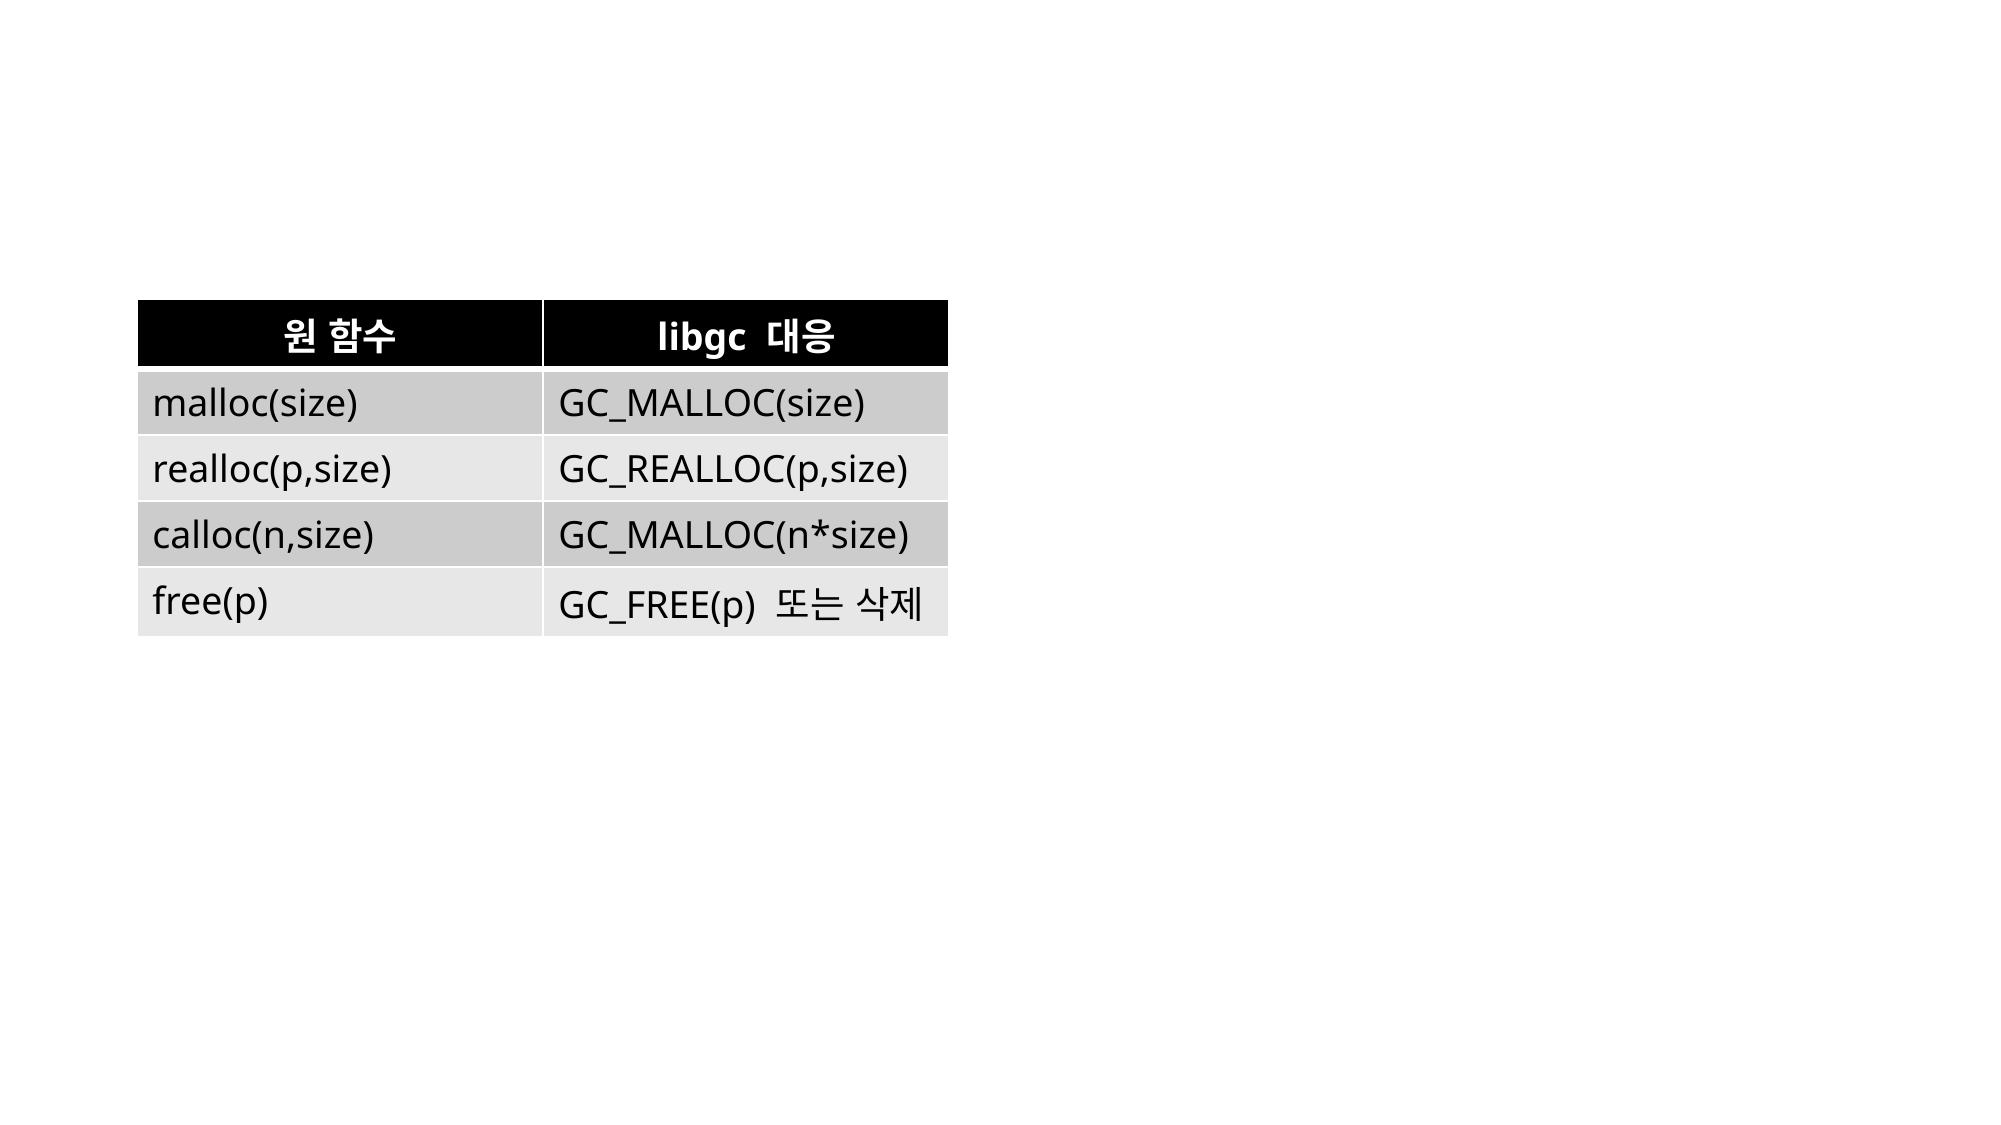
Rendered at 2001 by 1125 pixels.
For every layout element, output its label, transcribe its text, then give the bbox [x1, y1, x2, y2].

table_cell realloc(p,size) [138, 436, 542, 500]
table_cell GC_MALLOC(n*size) [544, 502, 948, 566]
table_cell free(p) [138, 568, 542, 636]
table_cell GC_REALLOC(p,size) [544, 436, 948, 500]
table_cell GC_FREE(p) 또는 삭제 [544, 568, 948, 636]
table_cell GC_MALLOC(size) [544, 372, 948, 434]
table_cell malloc(size) [138, 372, 542, 434]
table_header 원 함수 [138, 300, 542, 366]
table_cell calloc(n,size) [138, 502, 542, 566]
table_header libgc 대응 [544, 300, 948, 366]
